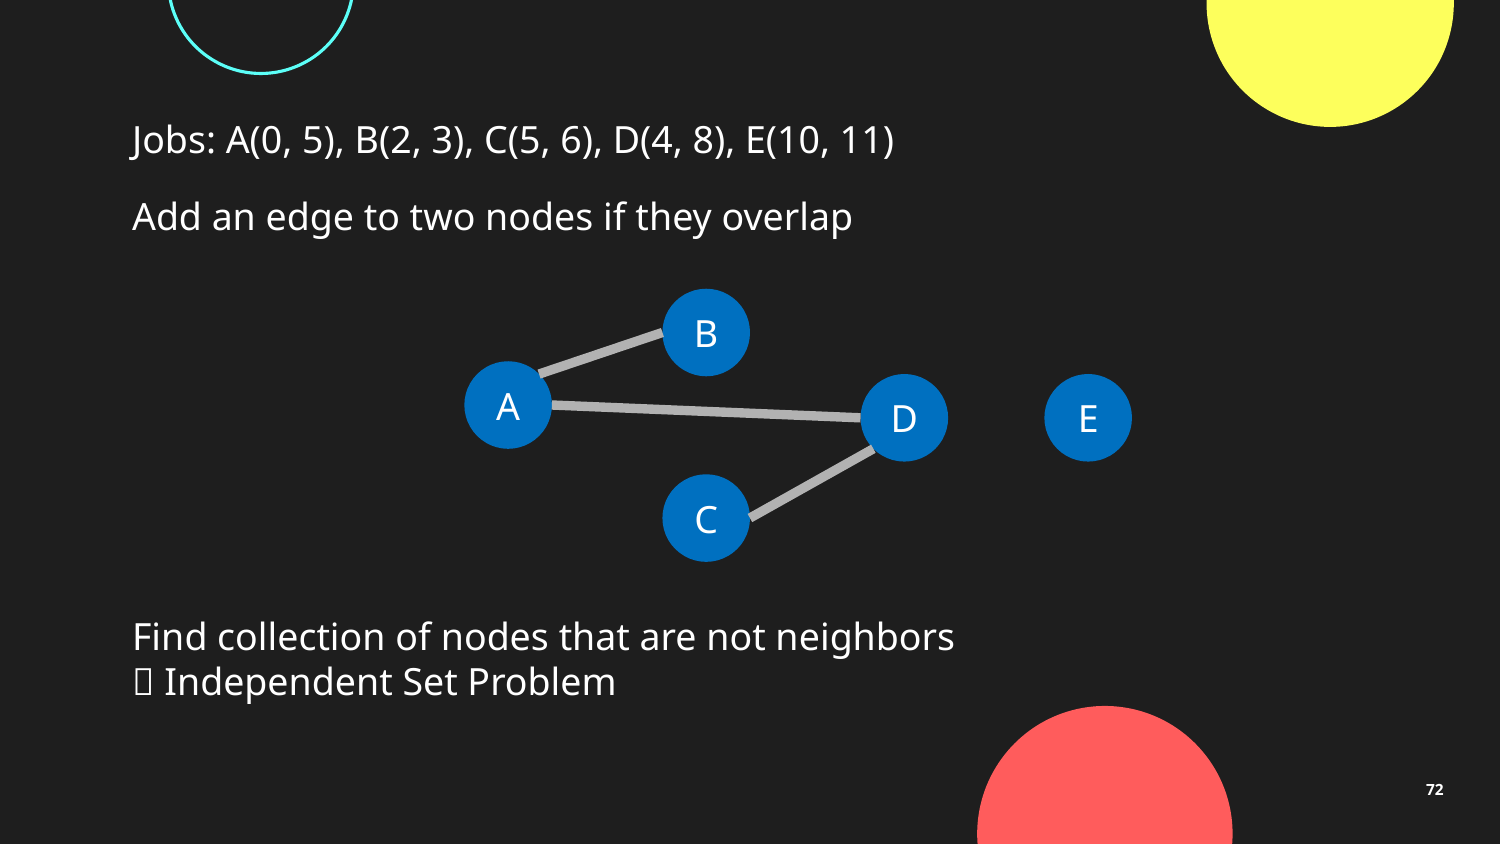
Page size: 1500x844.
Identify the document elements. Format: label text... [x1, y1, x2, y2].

text_box C [660, 472, 752, 564]
text_box E [1042, 371, 1135, 464]
text_box Find collection of nodes that are not neighbors  Independent Set Problem [117, 597, 1332, 677]
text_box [538, 332, 663, 375]
text_box Add an edge to two nodes if they overlap [117, 177, 1332, 257]
slide_number 72 [1389, 764, 1480, 816]
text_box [749, 448, 874, 519]
text_box D [859, 371, 951, 464]
text_box A [462, 359, 554, 451]
text_box B [660, 286, 753, 379]
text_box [551, 404, 861, 419]
text_box Jobs: A(0, 5), B(2, 3), C(5, 6), D(4, 8), E(10, 11) [117, 101, 1332, 177]
